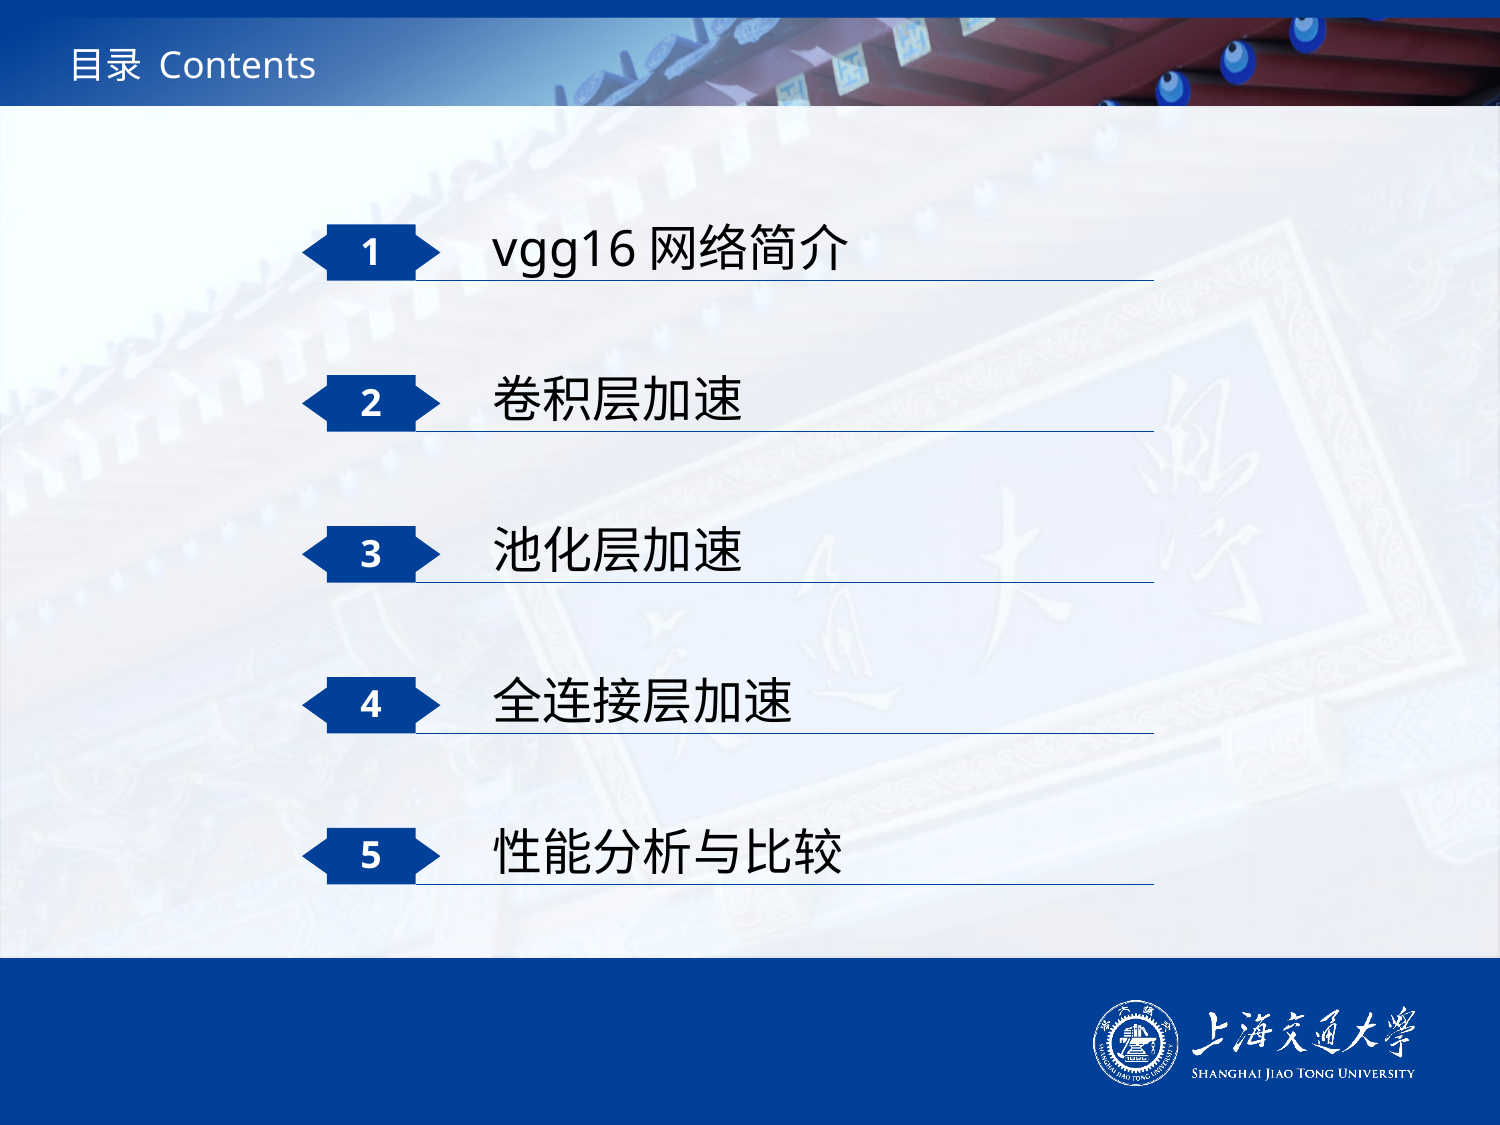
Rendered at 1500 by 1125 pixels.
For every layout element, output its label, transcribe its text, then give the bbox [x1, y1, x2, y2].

picture [0, 18, 1500, 958]
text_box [302, 817, 441, 891]
text_box vgg16网络简介 [478, 209, 1198, 284]
text_box 全连接层加速 [478, 661, 1198, 737]
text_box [302, 515, 441, 589]
text_box 卷积层加速 [478, 359, 1198, 435]
text_box 池化层加速 [478, 510, 1198, 586]
text_box 性能分析与比较 [478, 812, 1198, 888]
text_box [302, 213, 441, 287]
title 目录 Contents [53, 38, 1116, 94]
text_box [302, 666, 441, 740]
picture [1093, 1000, 1415, 1086]
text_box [302, 364, 441, 438]
